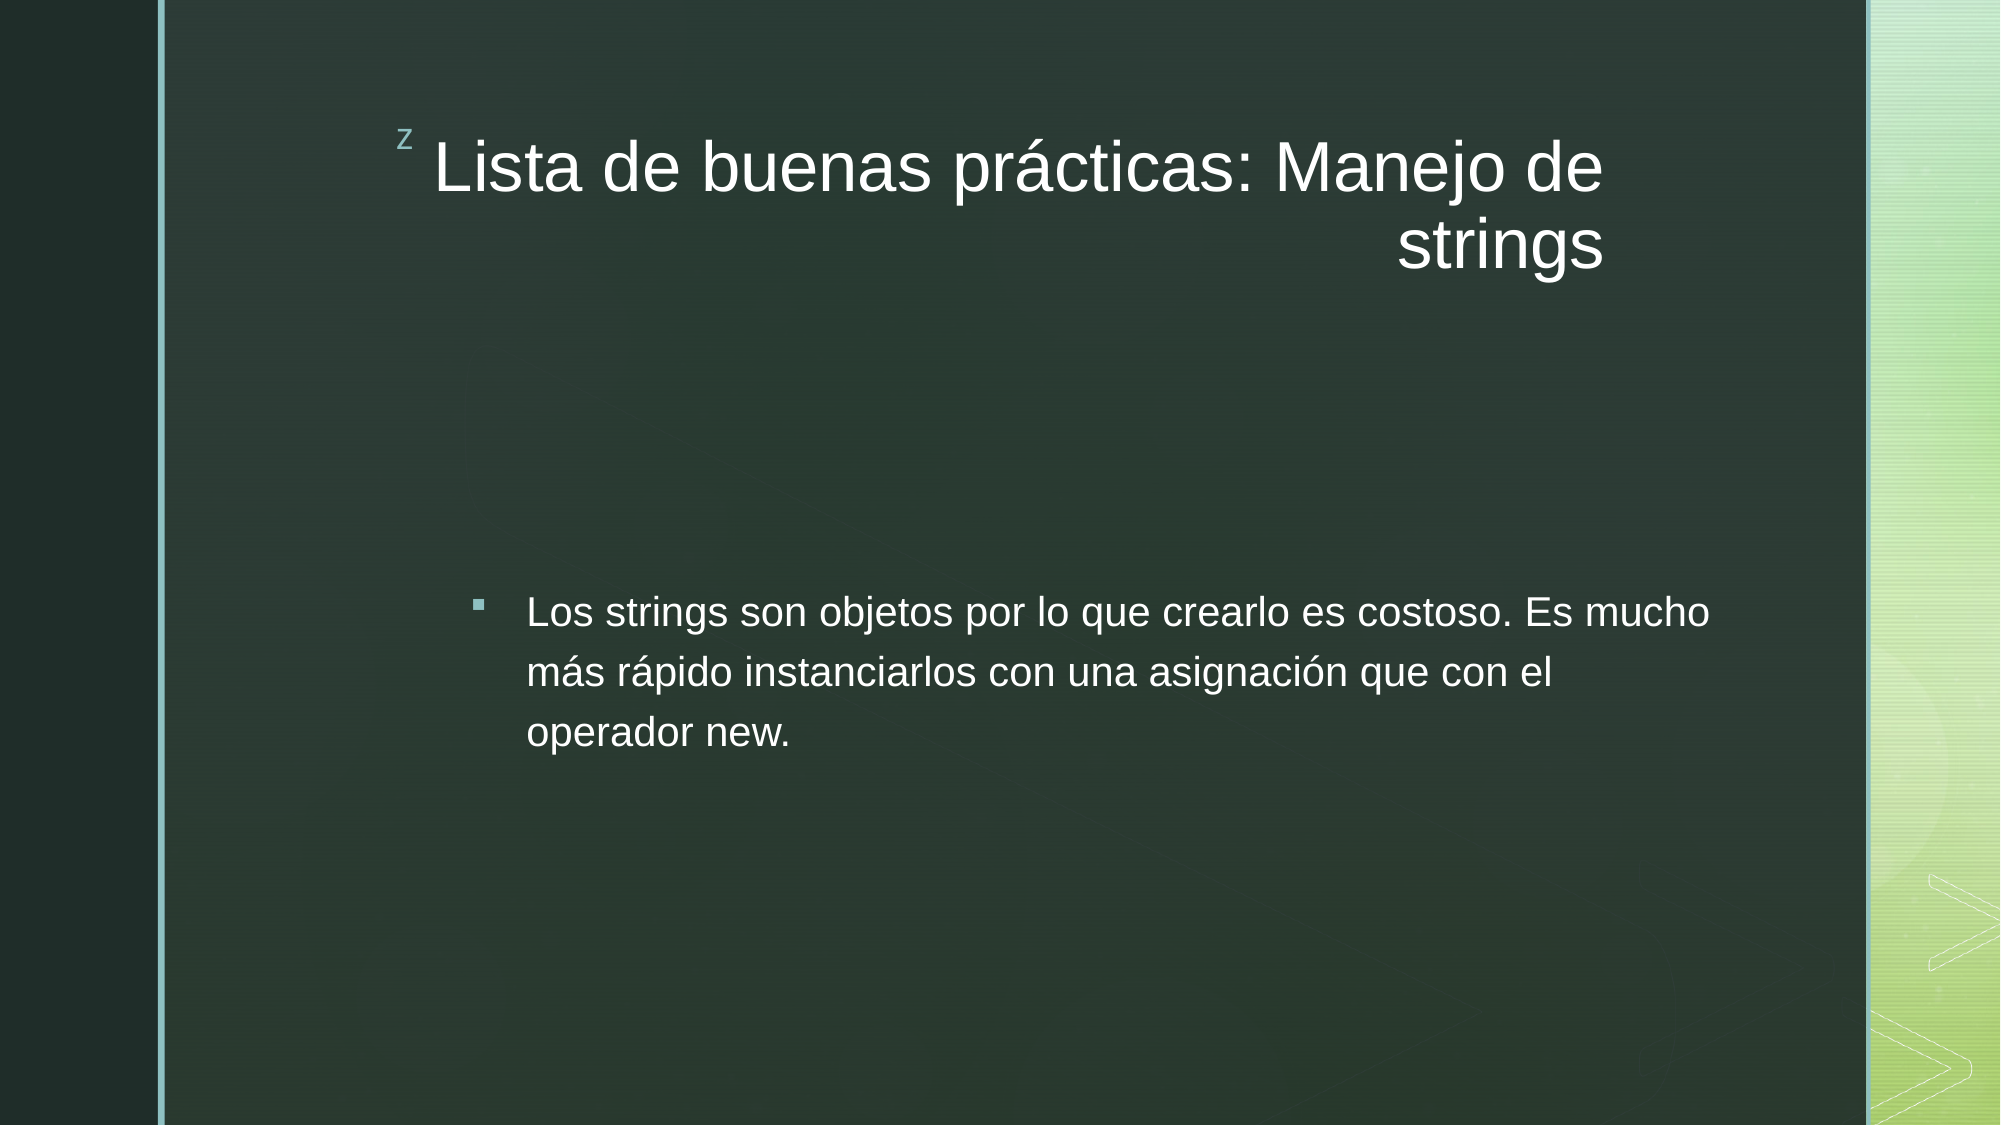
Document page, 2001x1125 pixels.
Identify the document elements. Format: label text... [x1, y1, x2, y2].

title Lista de buenas prácticas: Manejo de strings [315, 123, 1621, 300]
picture [1871, 0, 2001, 1125]
list Los strings son objetos por lo que crearlo es costoso. Es mucho más rápido instanciarlos con una asignación que con el operador new. [454, 336, 1734, 993]
